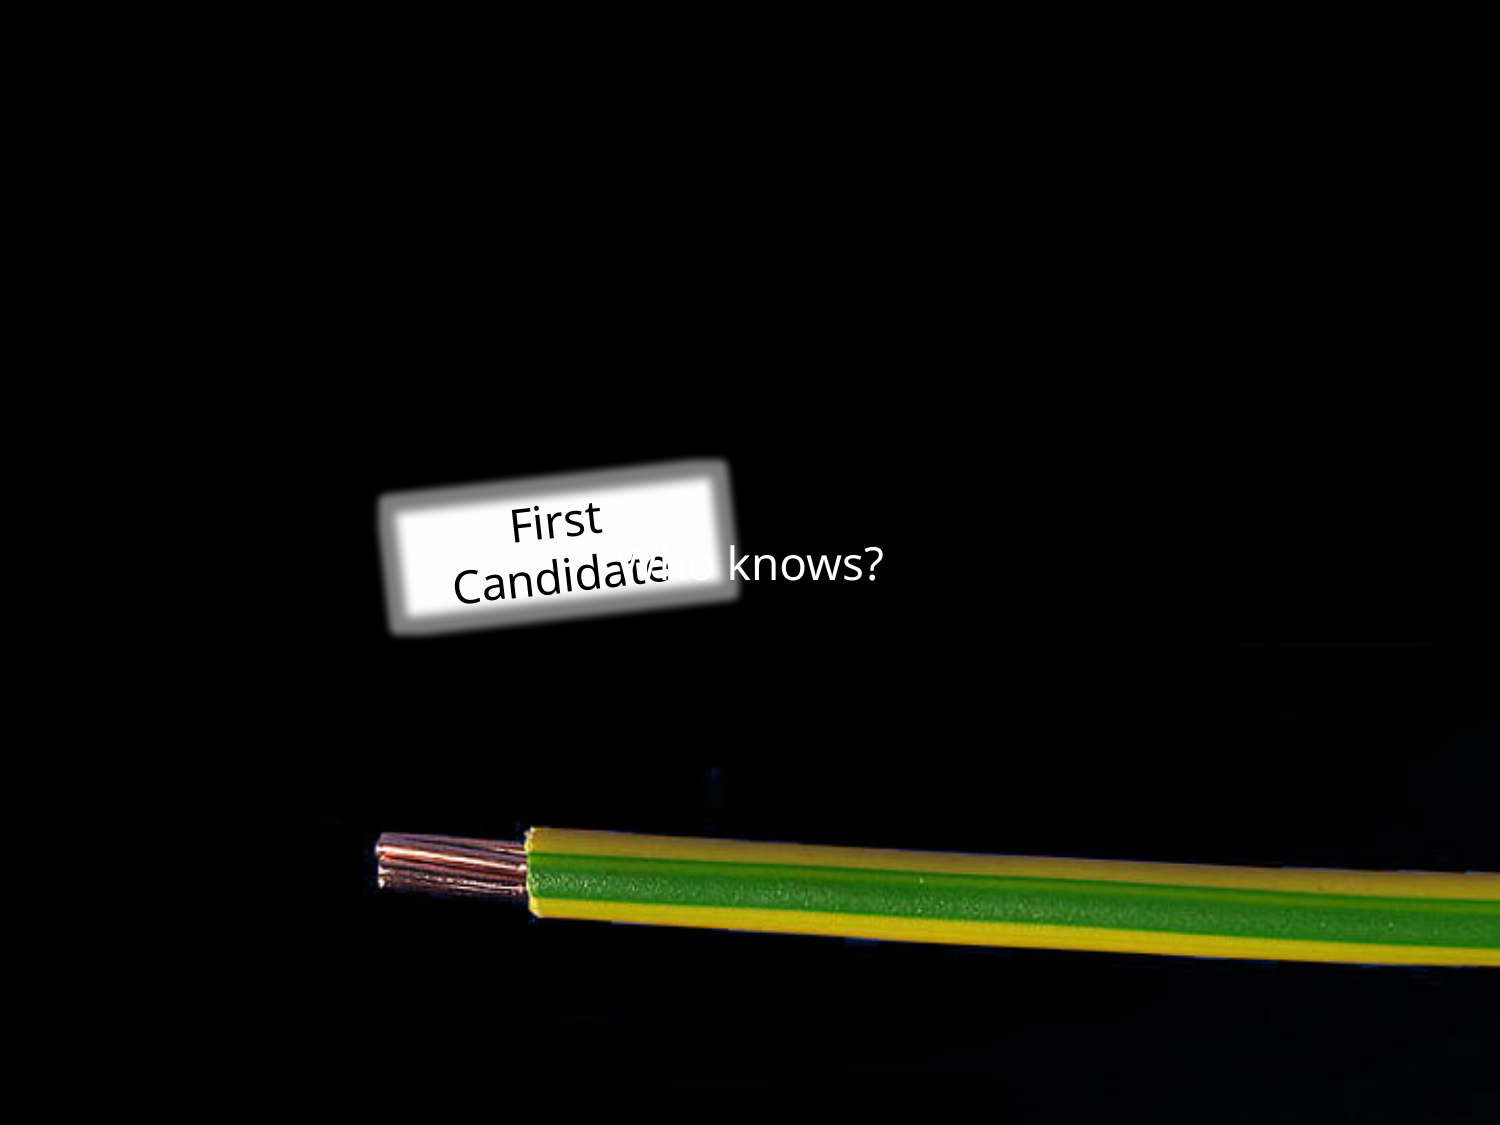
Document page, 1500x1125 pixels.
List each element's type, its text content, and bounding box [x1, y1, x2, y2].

picture [262, 643, 1500, 1125]
text_box First Candidate [405, 488, 707, 527]
text_box Who knows? [200, 527, 1300, 598]
text_box First Candidate [413, 598, 504, 608]
